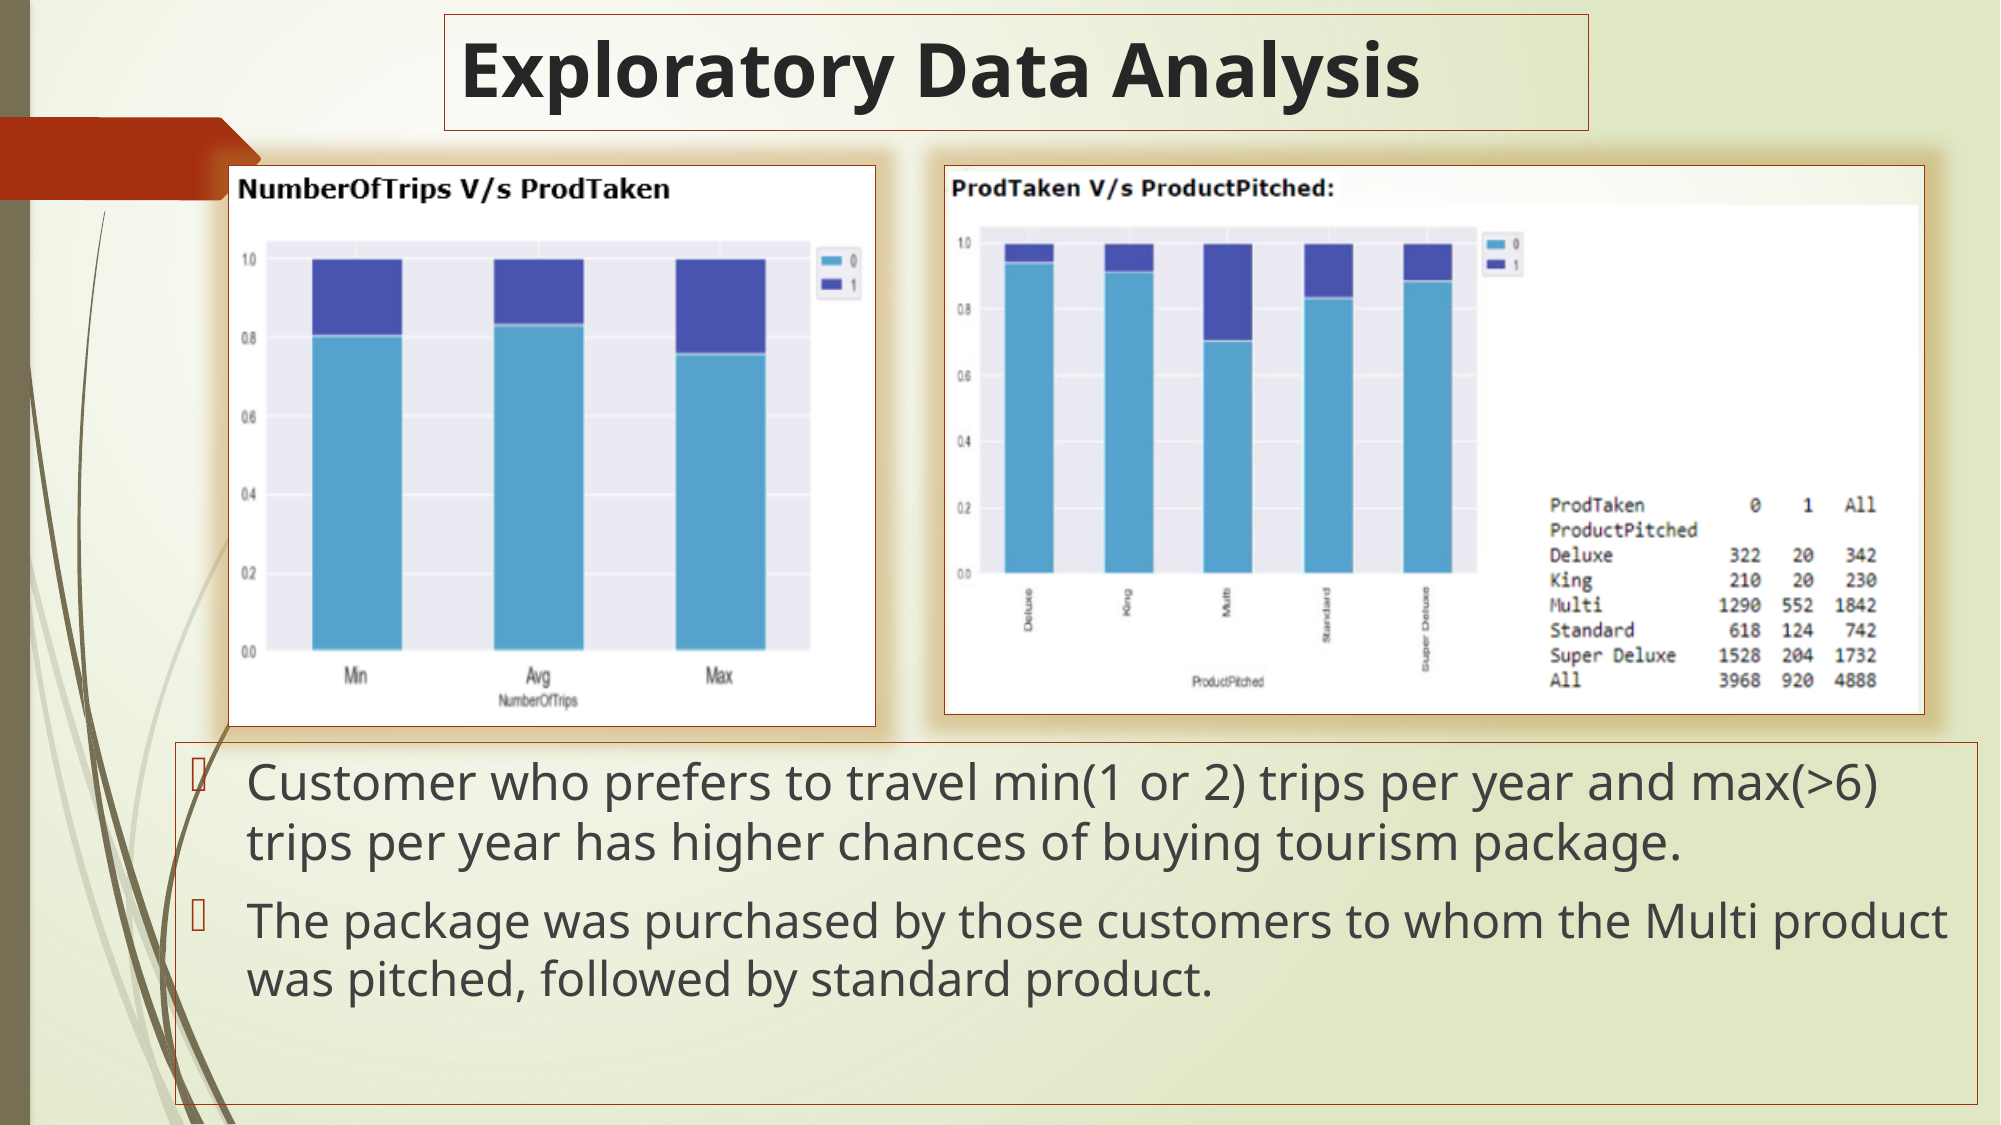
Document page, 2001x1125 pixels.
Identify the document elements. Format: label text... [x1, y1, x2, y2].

picture [944, 165, 1925, 715]
picture [228, 165, 876, 727]
list Customer who prefers to travel min(1 or 2) trips per year and max(>6) trips per year has higher chances of buying tourism package. The package was purchased by those customers to whom the Multi product was pitched, followed by standard product. [175, 742, 1978, 1105]
title Exploratory Data Analysis [444, 14, 1589, 131]
